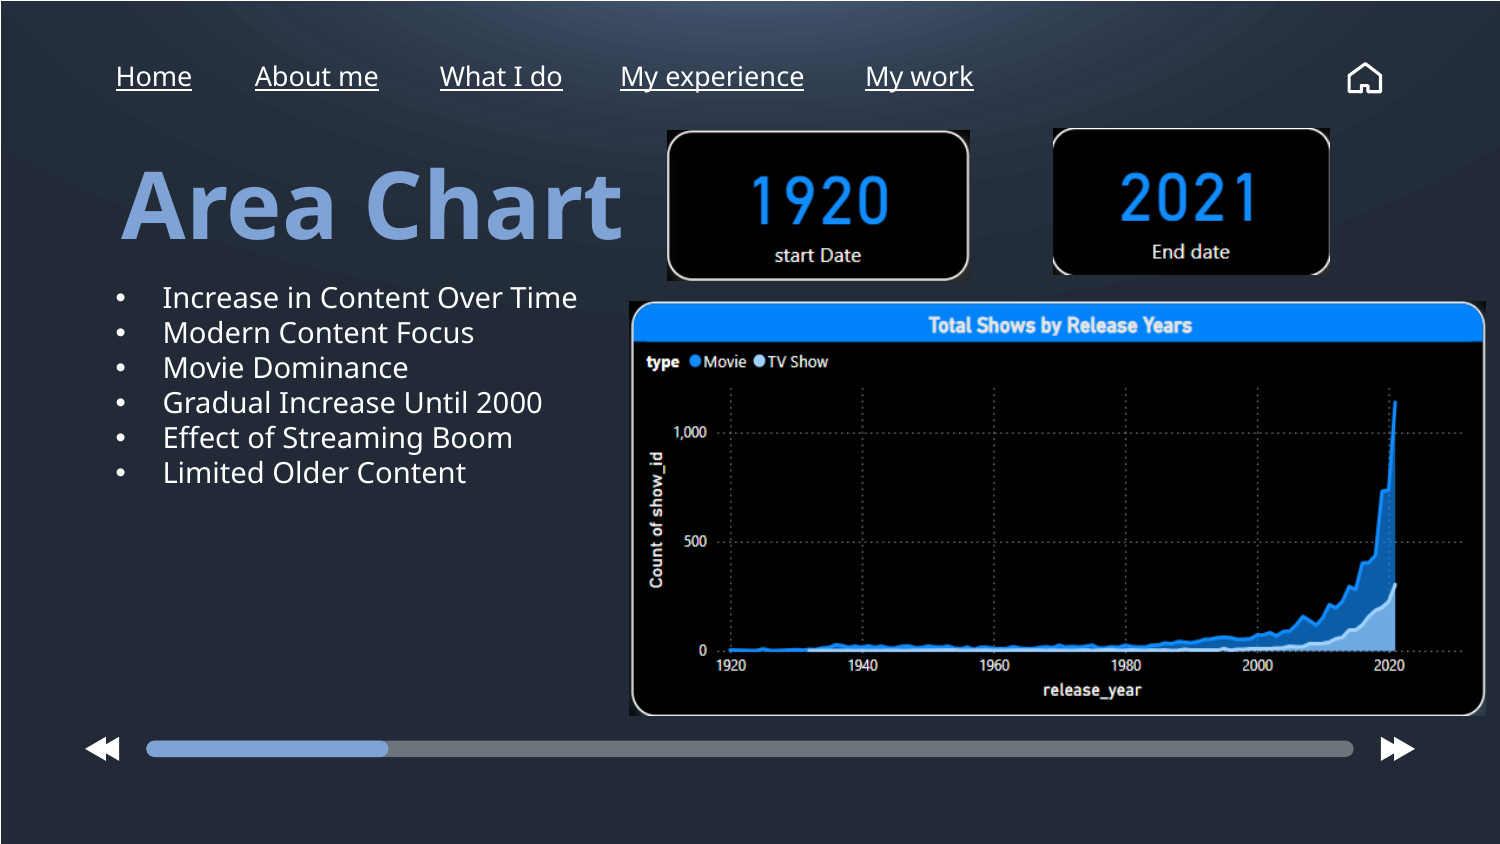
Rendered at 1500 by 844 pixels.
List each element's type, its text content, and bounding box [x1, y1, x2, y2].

title Area Chart [106, 140, 662, 264]
text_box [1380, 736, 1394, 761]
text_box [1349, 63, 1381, 92]
picture [2, 2, 1500, 844]
text_box [106, 736, 120, 761]
text_box [85, 736, 106, 761]
subtitle Increase in Content Over Time Modern Content Focus Movie Dominance Gradual Increase Until 2000 Effect of Streaming Boom Limited Older Content [100, 264, 762, 638]
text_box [145, 740, 1354, 758]
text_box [100, 51, 1028, 104]
text_box [1394, 736, 1415, 761]
